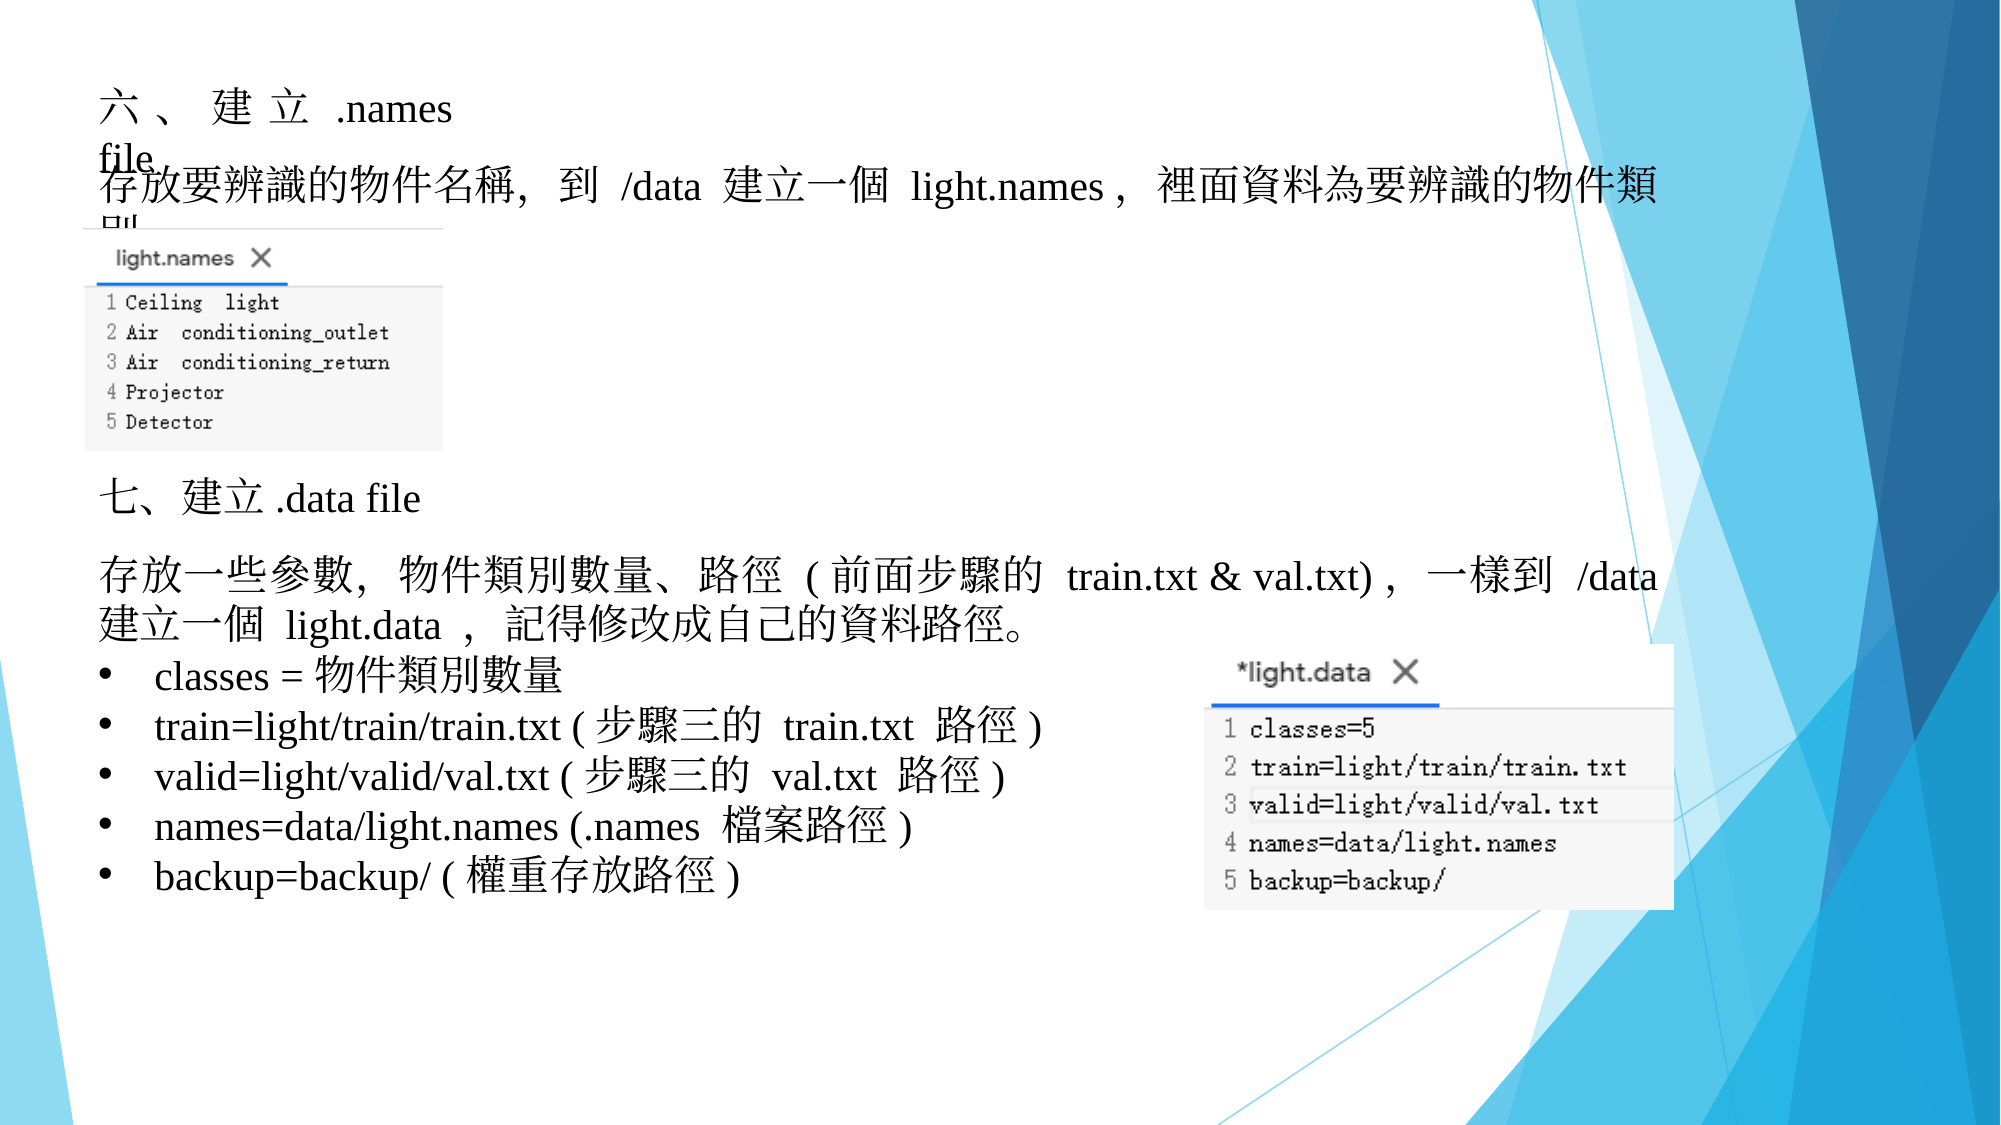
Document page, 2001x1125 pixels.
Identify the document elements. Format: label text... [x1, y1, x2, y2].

picture [1204, 644, 1674, 910]
text_box 存放要辨識的物件名稱，到 /data 建立一個 light.names，裡面資料為要辨識的物件類別 [83, 150, 1674, 266]
picture [82, 228, 443, 451]
text_box 存放一些參數，物件類別數量、路徑 (前面步驟的 train.txt & val.txt)，一樣到 /data 建立一個 light.data ，記得修改成自己的資料路徑。 classes =物件類別數量 train=light/train/train.txt (步驟三的 train.txt 路徑) valid=light/valid/val.txt (步驟三的 val.txt 路徑) names=data/light.names (.names 檔案路徑) backup=backup/ (權重存放路徑) [83, 540, 1674, 906]
text_box 六、建立.names file [83, 72, 468, 150]
text_box 七、建立.data file [83, 462, 468, 528]
